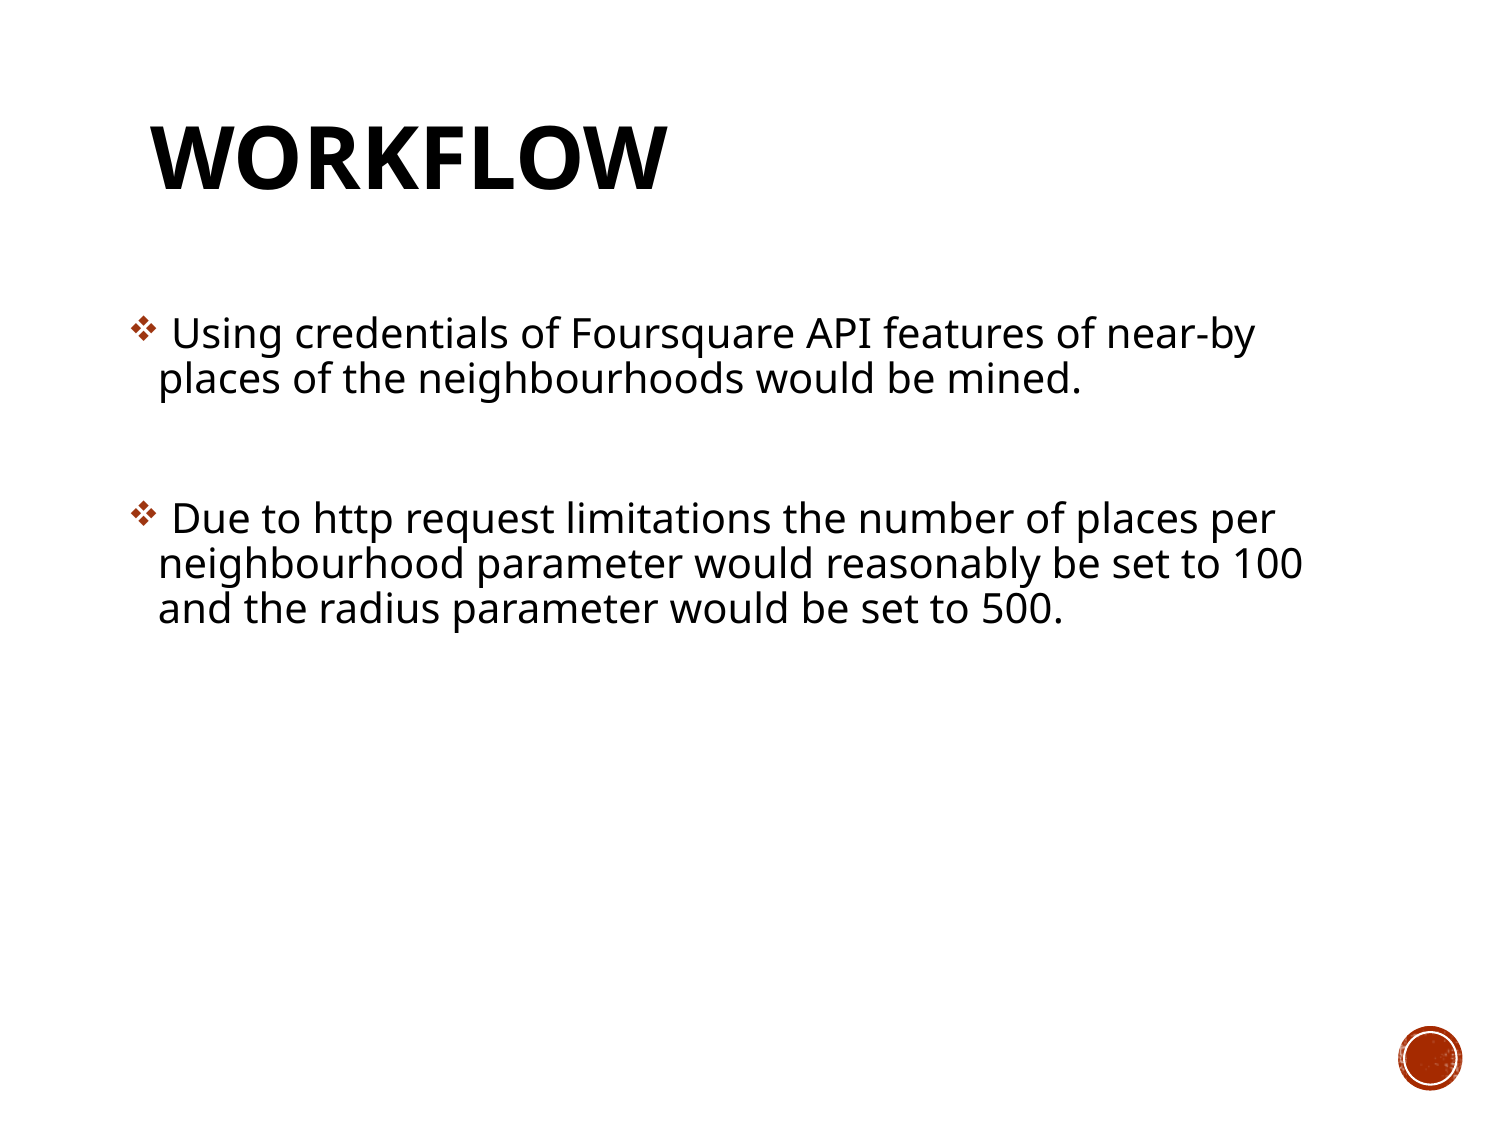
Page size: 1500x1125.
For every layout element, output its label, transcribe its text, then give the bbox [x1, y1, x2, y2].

list Using credentials of Foursquare API features of near-by places of the neighbourhoods would be mined. Due to http request limitations the number of places per neighbourhood parameter would reasonably be set to 100 and the radius parameter would be set to 500. [112, 230, 1388, 895]
title WORKFLOW [112, 79, 1388, 230]
